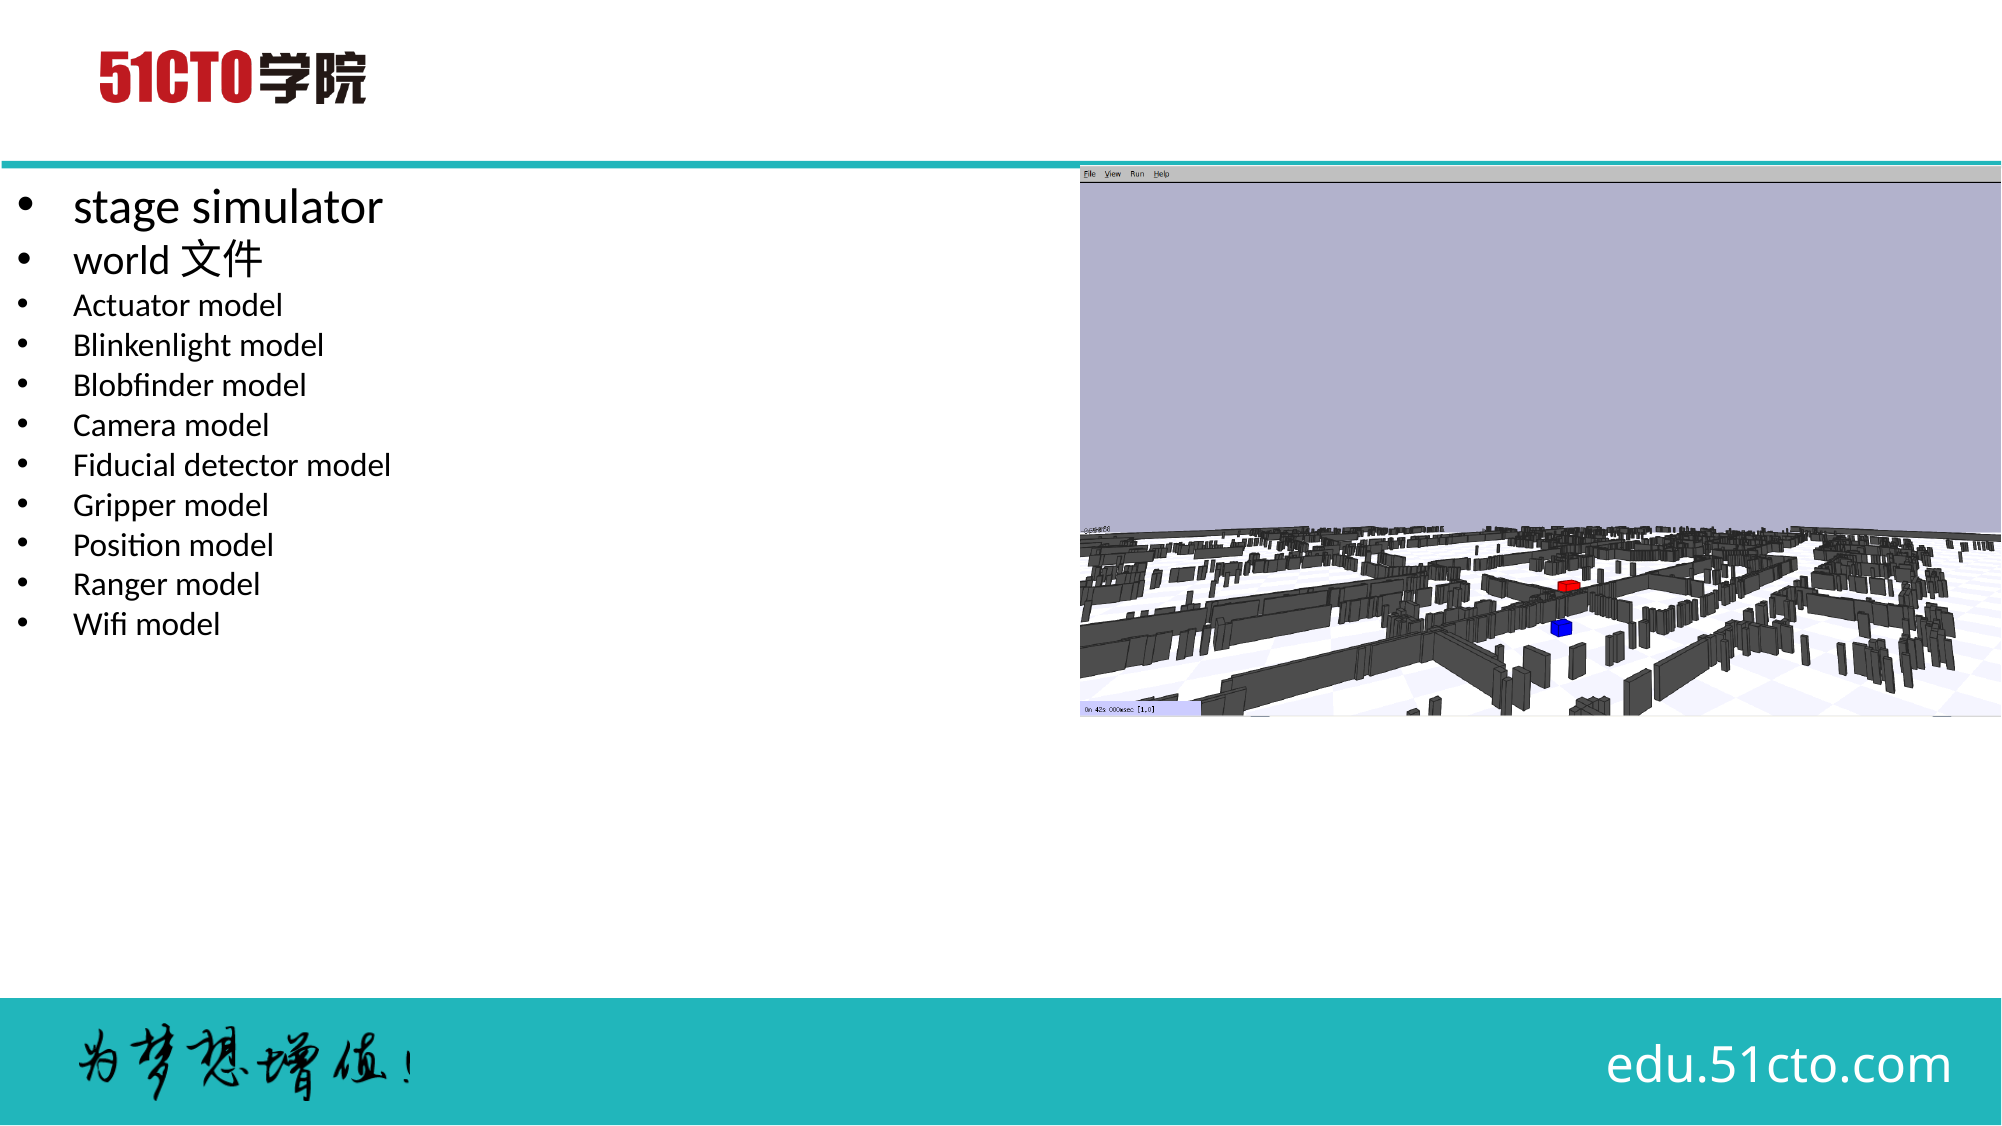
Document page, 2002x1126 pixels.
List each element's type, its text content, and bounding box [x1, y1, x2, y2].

text_box stage simulator world文件 Actuator model Blinkenlight model Blobfinder model Camera model Fiducial detector model Gripper model Position model Ranger model Wifi model [2, 165, 1079, 650]
picture [1080, 165, 2001, 717]
picture [79, 1023, 410, 1101]
picture [100, 50, 366, 104]
